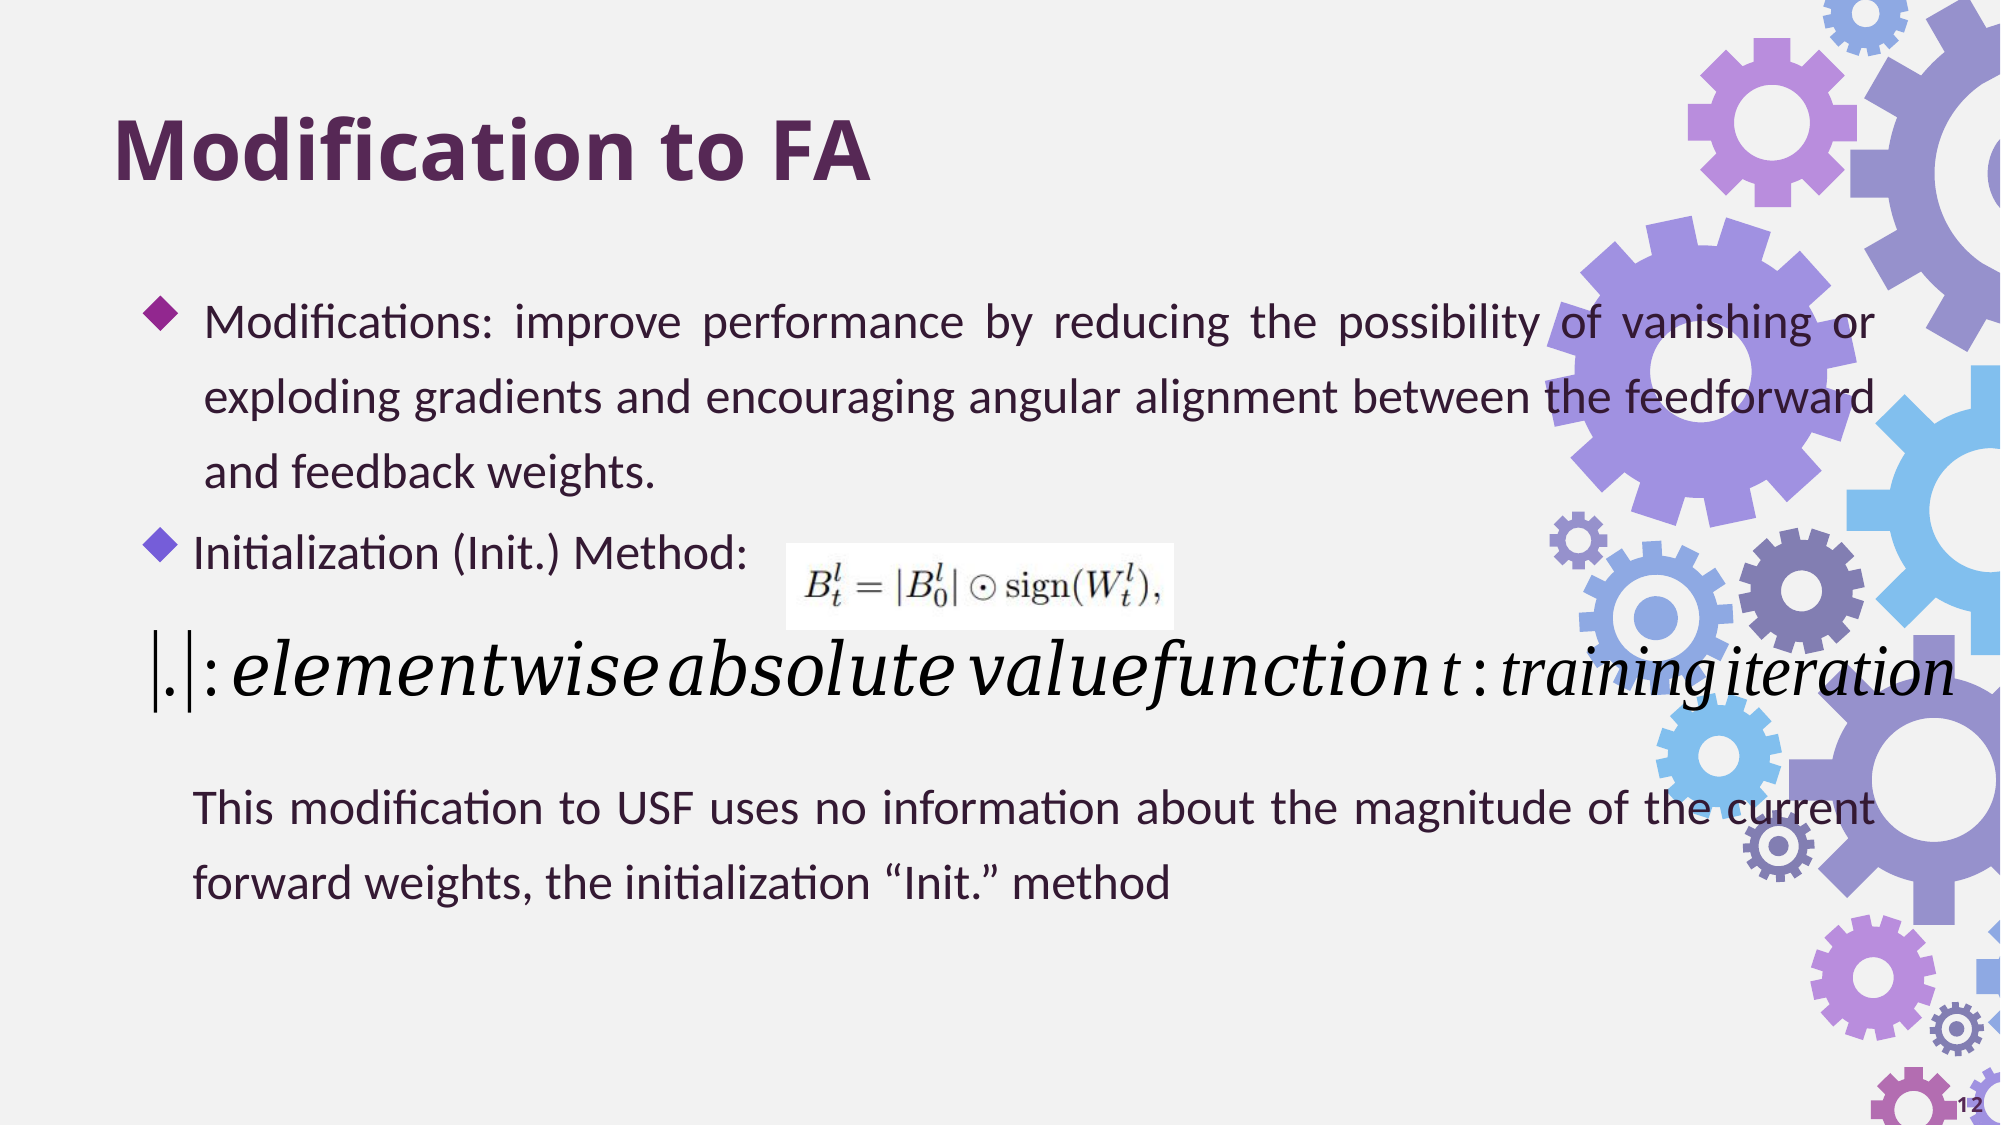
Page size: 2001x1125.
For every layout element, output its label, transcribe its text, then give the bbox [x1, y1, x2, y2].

text_box This modification to USF uses no information about the magnitude of the current forward weights, the initialization “Init.” method [177, 751, 1892, 917]
picture [786, 543, 1174, 630]
text_box 12 [1942, 1084, 2000, 1125]
text_box [140, 525, 177, 564]
text_box [141, 294, 180, 333]
text_box Modification to FA [97, 90, 1017, 205]
text_box Modifications: improve performance by reducing the possibility of vanishing or exploding gradients and encouraging angular alignment between the feedforward and feedback weights. [188, 265, 1892, 496]
text_box Initialization (Init.) Method: [177, 496, 1892, 587]
